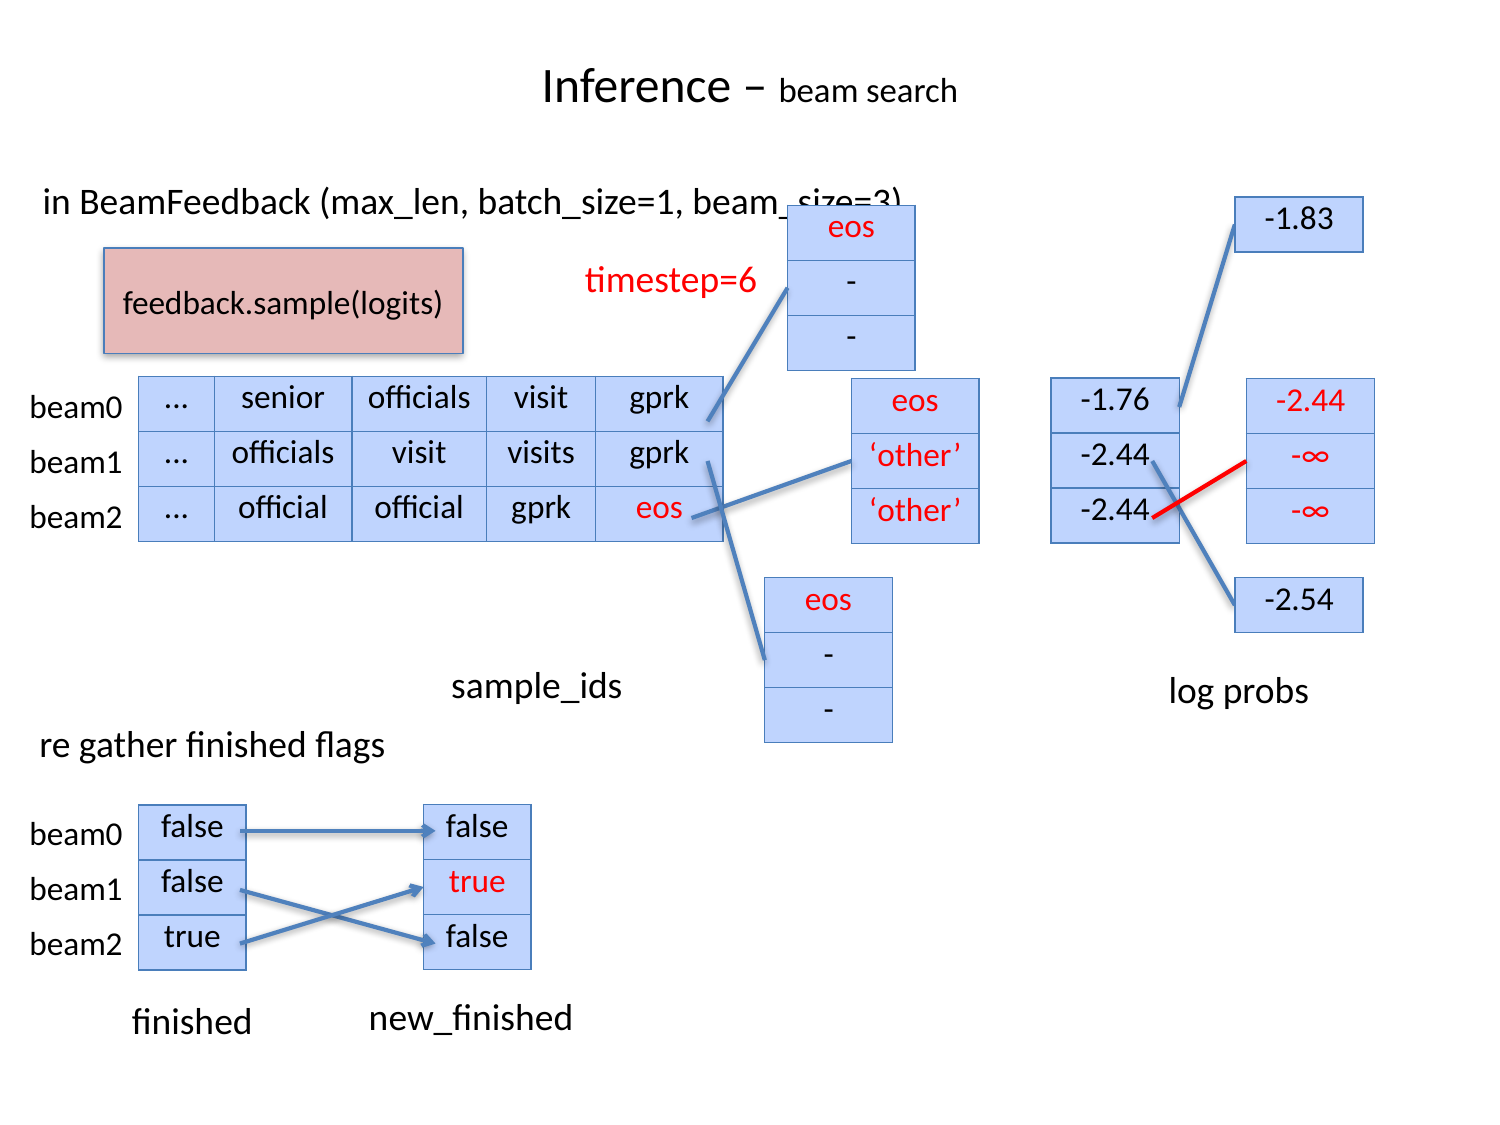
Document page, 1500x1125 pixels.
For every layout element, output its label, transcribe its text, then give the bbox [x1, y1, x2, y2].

table_header officials [353, 377, 486, 431]
table_header -2.44 [1247, 379, 1374, 433]
table_cell - [765, 688, 892, 742]
table_cell ‘other’ [852, 434, 978, 488]
table_header eos [770, 578, 892, 632]
table_header false [424, 805, 530, 859]
table_header ... [139, 377, 214, 431]
table_cell - [791, 316, 914, 370]
table_cell - [788, 261, 914, 315]
table_header eos [788, 206, 914, 260]
text_box new_finished [353, 985, 589, 1045]
text_box beam2 [14, 914, 139, 970]
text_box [1151, 525, 1235, 606]
table_cell official [215, 487, 351, 541]
table_cell ... [139, 432, 214, 486]
title Inference – beam search [75, 45, 1425, 120]
text_box beam1 [14, 433, 139, 487]
table_header false [139, 806, 245, 859]
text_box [1179, 224, 1236, 408]
table_cell -2.44 [1052, 489, 1146, 542]
text_box beam0 [14, 377, 139, 433]
table_cell true [424, 860, 530, 914]
table_cell false [139, 861, 245, 914]
table_cell false [424, 915, 530, 969]
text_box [1151, 460, 1247, 519]
table_header -1.83 [1236, 198, 1362, 251]
text_box finished [117, 989, 268, 1050]
table_header -2.54 [1236, 578, 1362, 632]
table_cell eos [596, 487, 702, 541]
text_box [691, 460, 707, 519]
text_box beam0 [14, 804, 139, 859]
table_header visit [487, 377, 595, 431]
text_box re gather finished flags [24, 712, 401, 773]
table_cell visits [487, 432, 595, 486]
text_box timestep=6 [570, 247, 773, 308]
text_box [426, 889, 436, 944]
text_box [707, 287, 788, 422]
table_cell true [139, 916, 245, 969]
table_cell visit [353, 432, 486, 486]
text_box feedback.sample(logits) [103, 247, 464, 354]
table_header gprk [596, 377, 722, 431]
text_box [766, 460, 852, 519]
text_box beam2 [14, 487, 139, 543]
table_header senior [215, 377, 351, 431]
table_cell gprk [596, 432, 722, 486]
table_cell - [765, 633, 892, 687]
table_cell official [353, 487, 486, 541]
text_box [707, 460, 766, 661]
table_cell ‘other’ [852, 489, 978, 543]
table_cell -∞ [1247, 489, 1374, 543]
table_header -1.76 [1052, 379, 1179, 432]
table_cell officials [215, 432, 351, 486]
table_cell ... [139, 487, 214, 541]
text_box sample_ids [436, 653, 638, 713]
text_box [239, 886, 424, 944]
table_cell gprk [487, 487, 595, 541]
table_cell -∞ [1247, 434, 1374, 488]
table_header eos [852, 379, 978, 433]
table_cell -2.44 [1052, 434, 1179, 487]
text_box in BeamFeedback (max_len, batch_size=1, beam_size=3) [27, 169, 919, 230]
text_box log probs [1153, 658, 1325, 718]
text_box beam1 [14, 859, 139, 914]
